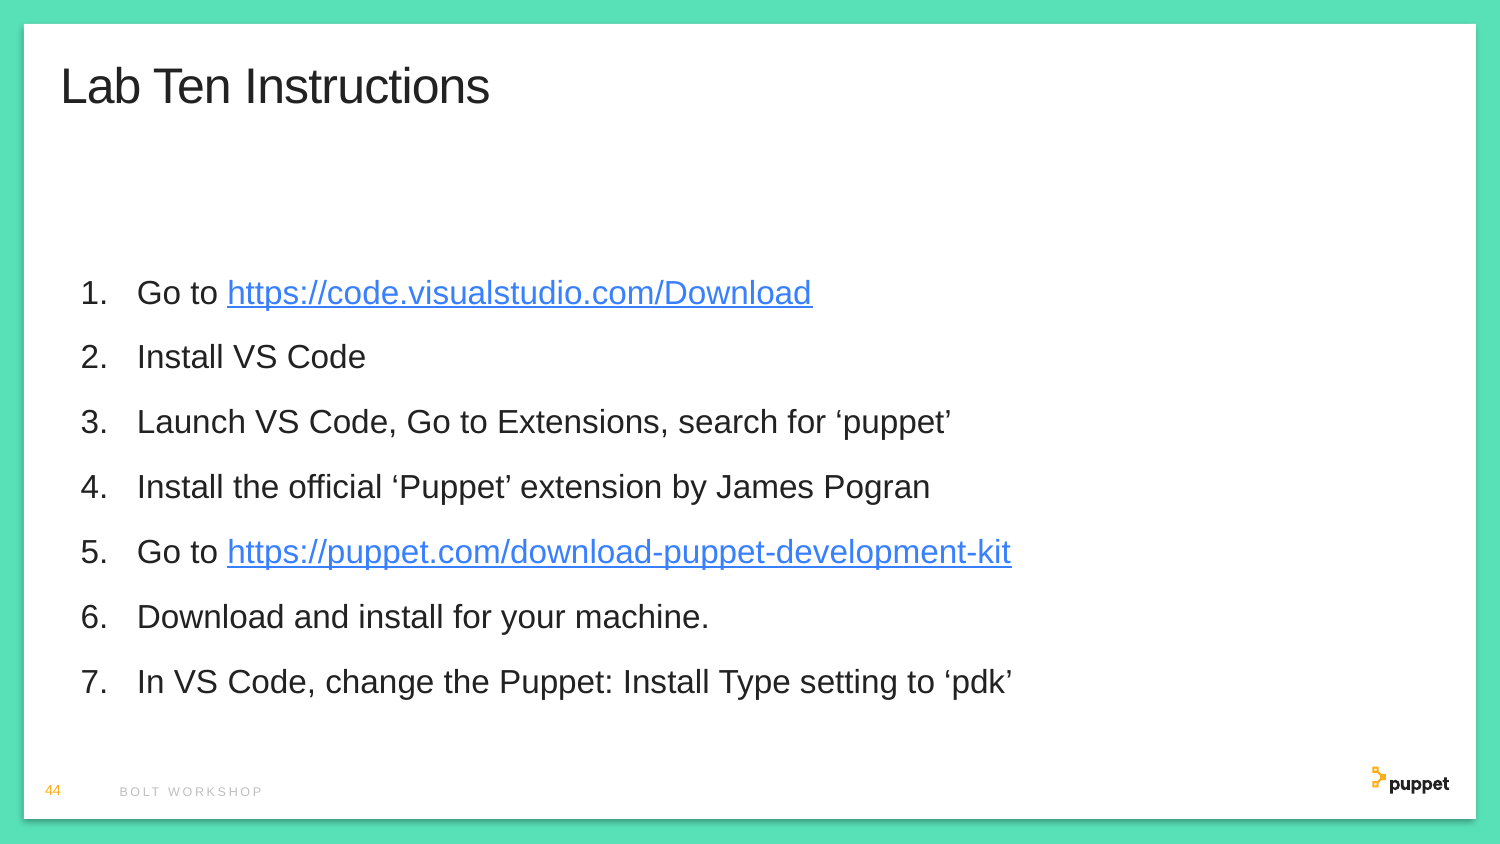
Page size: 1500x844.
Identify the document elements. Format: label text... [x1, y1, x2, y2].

slide_number 44 [0, 778, 105, 844]
title Lab Ten Instructions [0, 0, 1500, 131]
footer Bolt workshop [105, 778, 1203, 844]
list Go to https://code.visualstudio.com/Download Install VS Code Launch VS Code, Go to Extensions, search for ‘puppet’ Install the official ‘Puppet’ extension by James Pogran Go to https://puppet.com/download-puppet-development-kit Download and install for your machine. In VS Code, change the Puppet: Install Type setting to ‘pdk’ [0, 263, 1491, 844]
